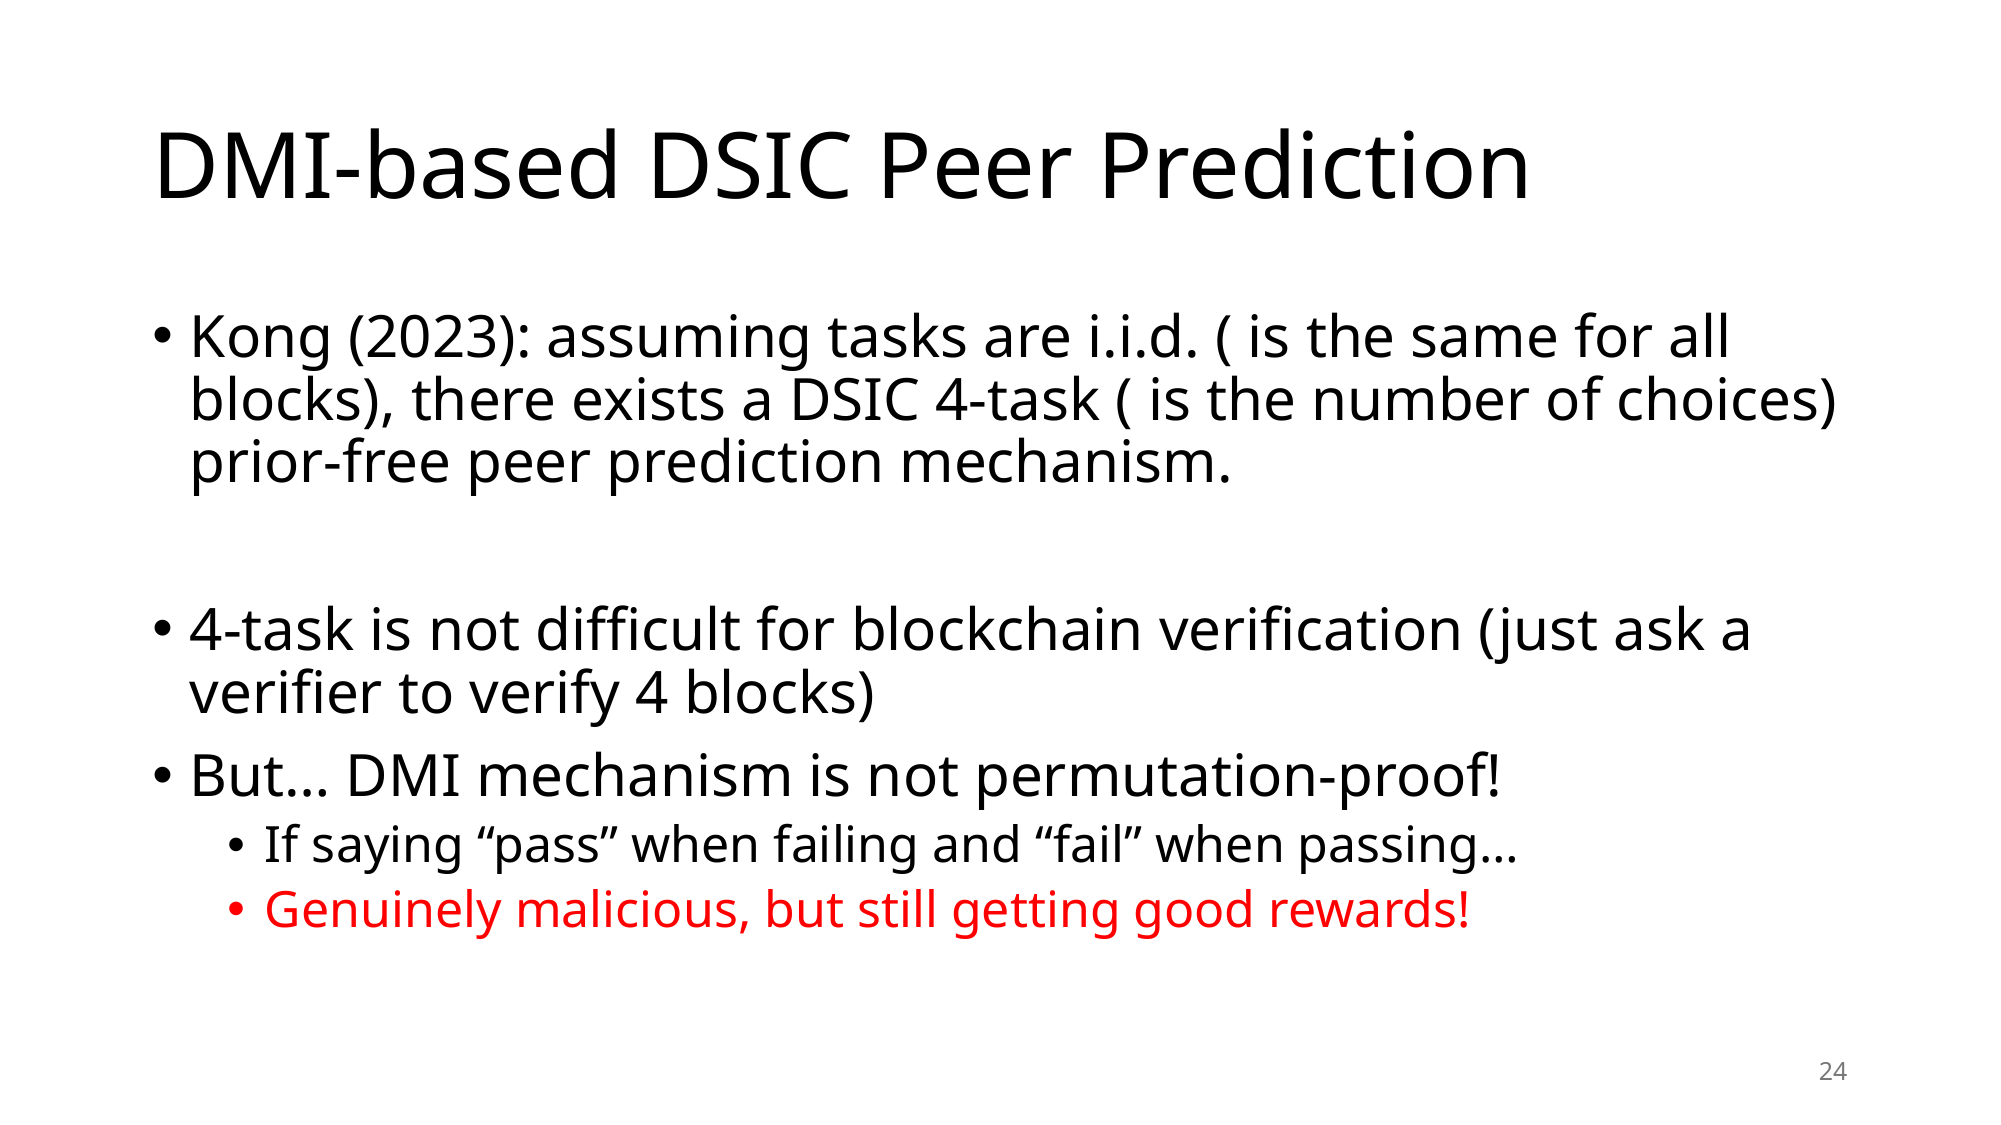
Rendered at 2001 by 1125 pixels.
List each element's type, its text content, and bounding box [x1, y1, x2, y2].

slide_number 24 [1412, 1042, 1863, 1103]
title DMI-based DSIC Peer Prediction [137, 59, 1863, 278]
